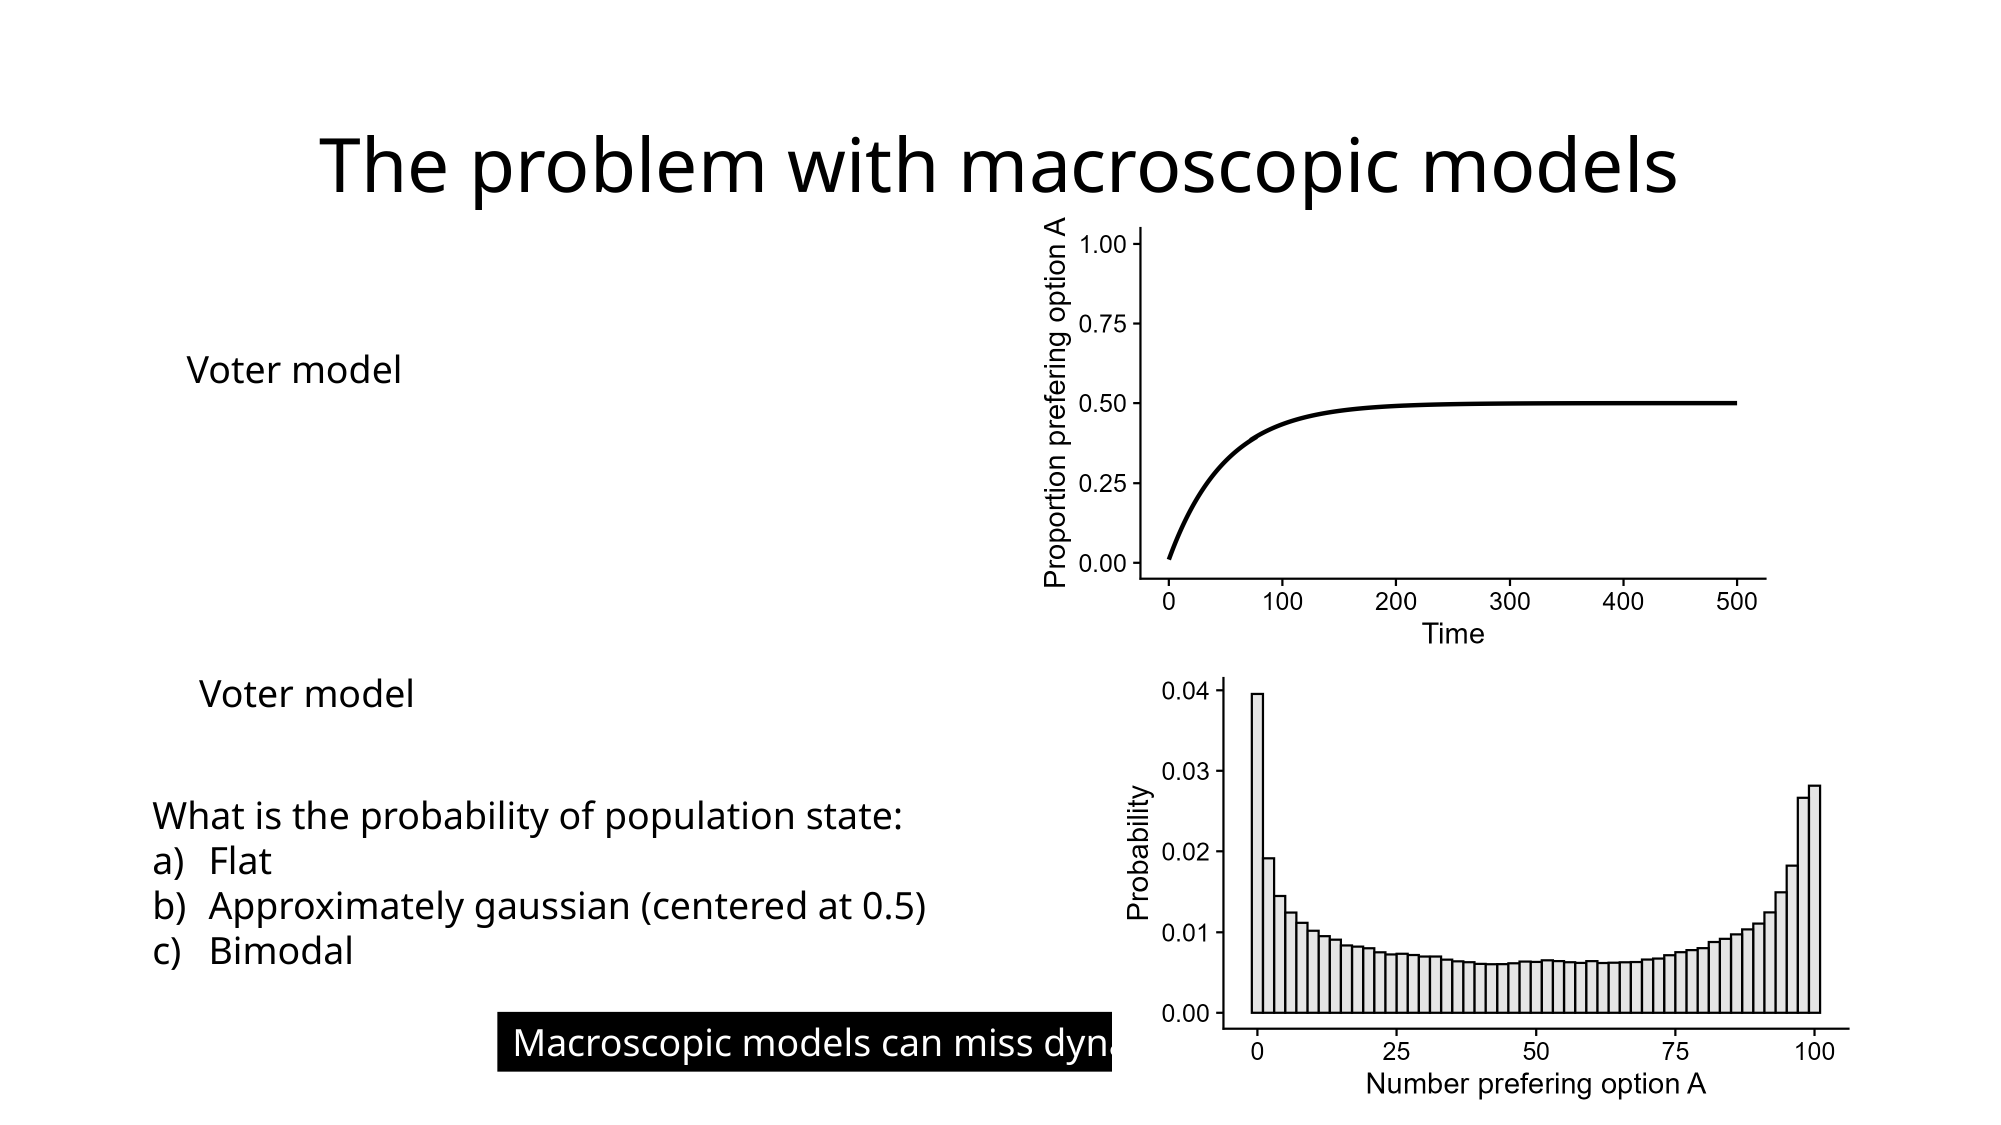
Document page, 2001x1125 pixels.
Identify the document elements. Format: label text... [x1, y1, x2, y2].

text_box Macroscopic models can miss dynamical outcomes [497, 1011, 1111, 1072]
title The problem with macroscopic models [137, 59, 1863, 278]
text_box What is the probability of population state: Flat Approximately gaussian (centered at 0.5) Bimodal [137, 784, 982, 980]
text_box Voter model [184, 663, 665, 723]
picture [1029, 212, 1863, 1114]
text_box Voter model [171, 338, 653, 398]
